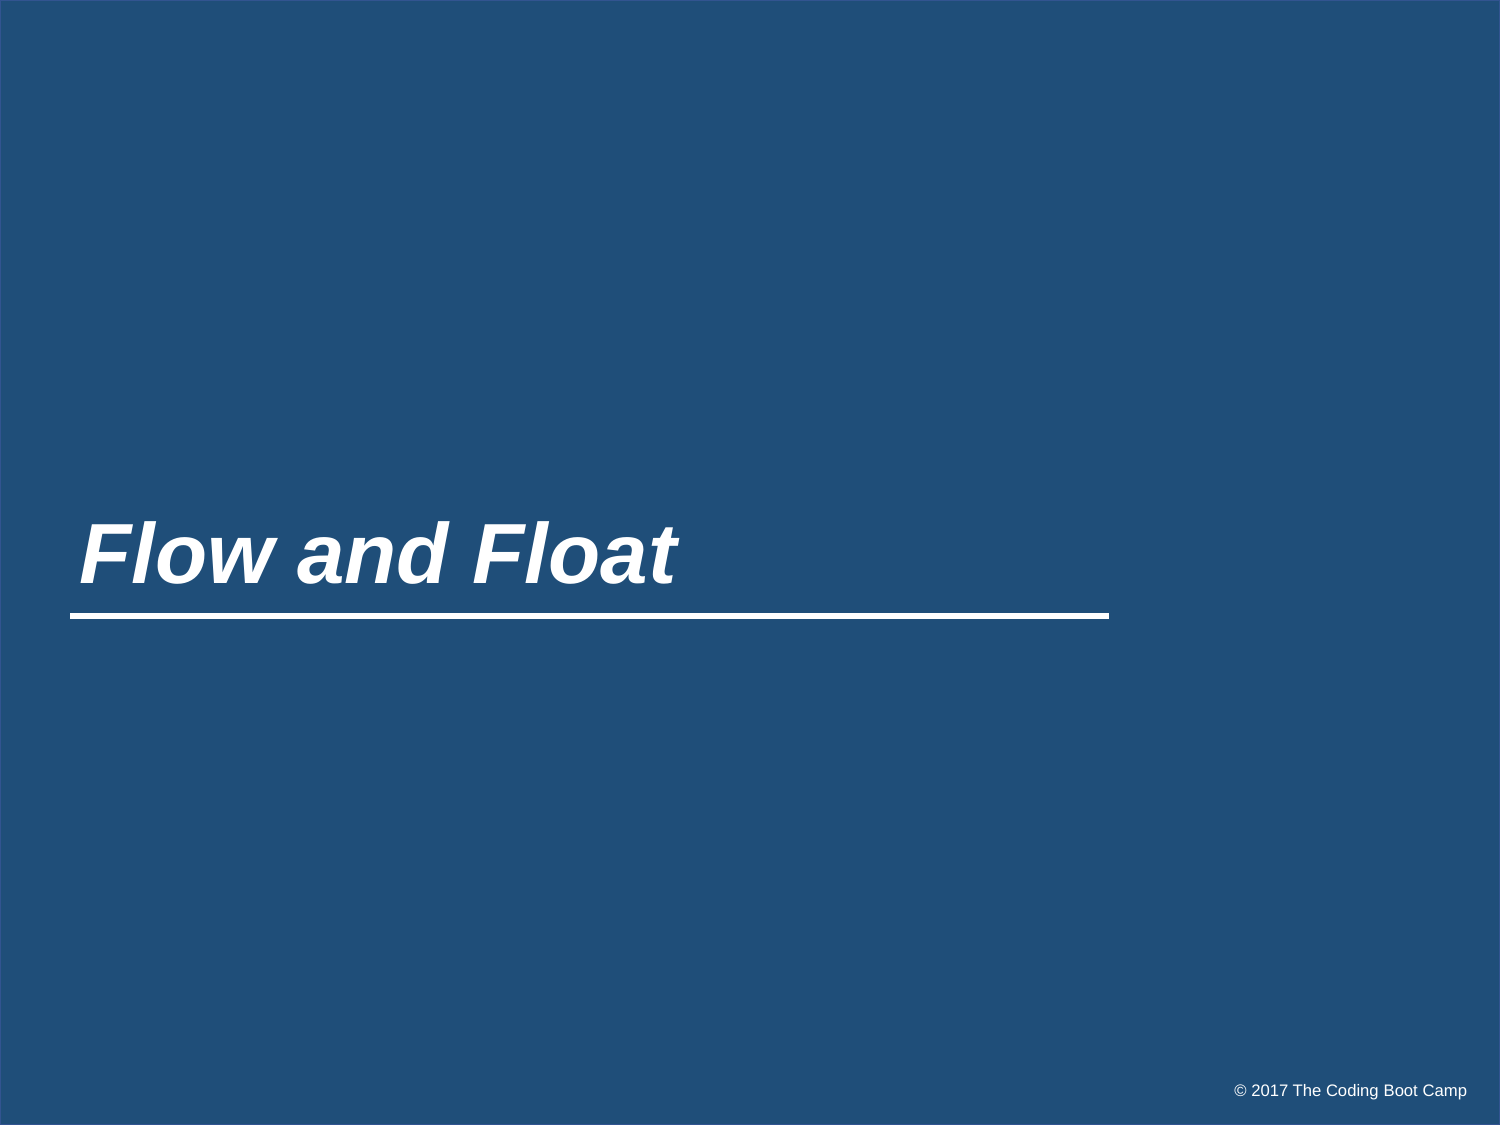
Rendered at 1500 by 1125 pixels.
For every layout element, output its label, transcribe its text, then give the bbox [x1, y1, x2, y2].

title Flow and Float [64, 484, 1415, 628]
